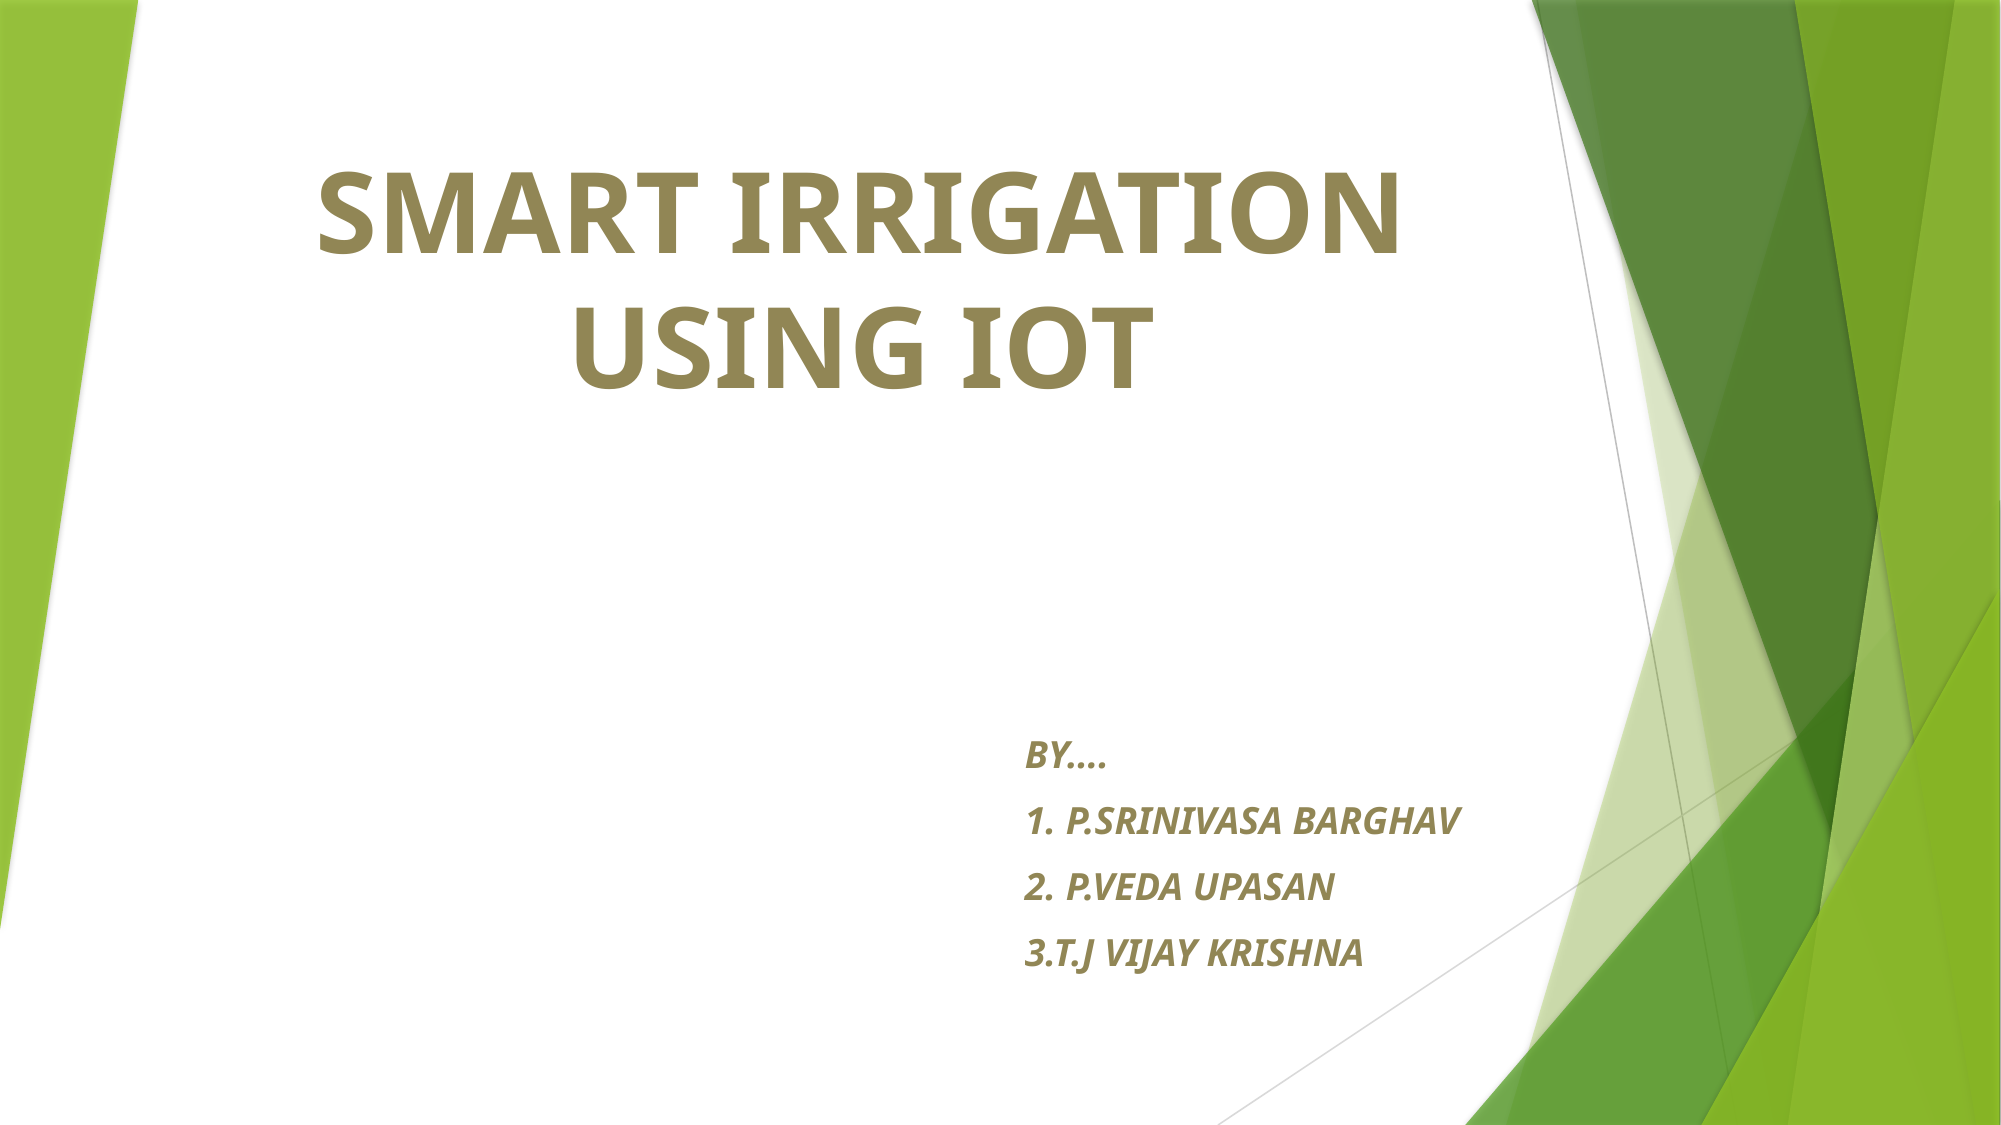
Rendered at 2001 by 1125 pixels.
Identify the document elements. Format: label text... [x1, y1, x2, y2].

subtitle BY…. 1. P.SRINIVASA BARGHAV 2. P.VEDA UPASAN 3.T.J VIJAY KRISHNA [999, 723, 1610, 1125]
title SMART IRRIGATION USING IOT [206, 148, 1517, 419]
